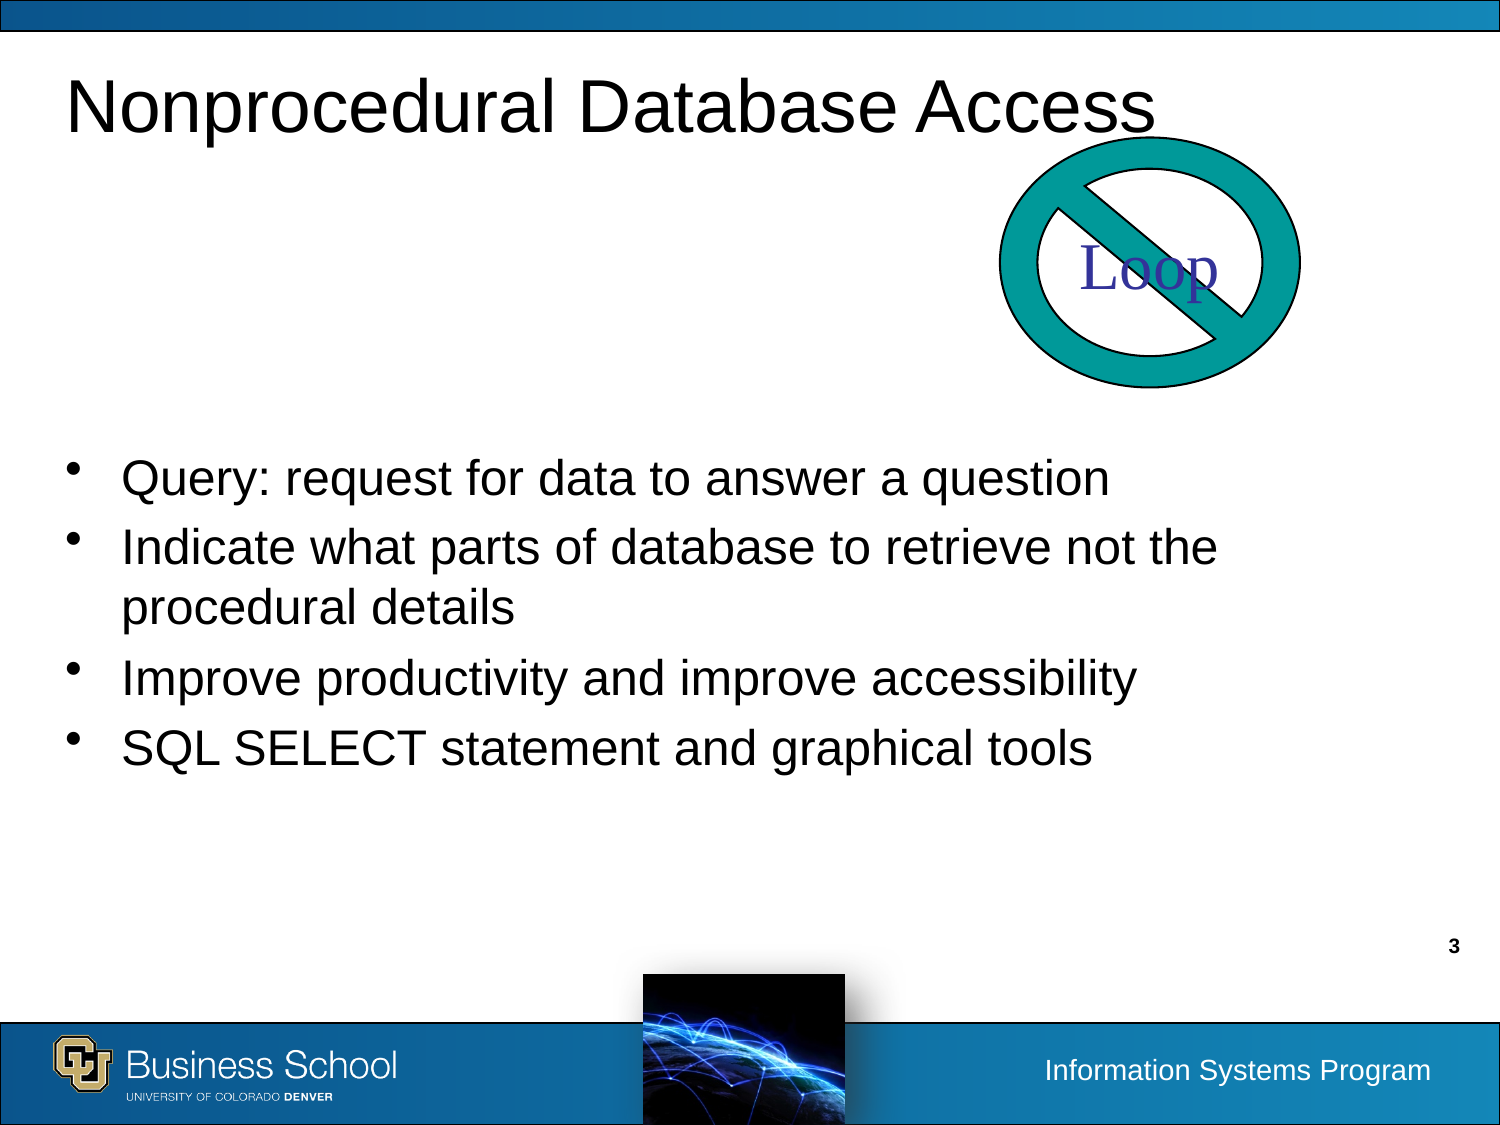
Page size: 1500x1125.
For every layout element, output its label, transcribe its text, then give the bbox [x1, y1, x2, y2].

list Query: request for data to answer a question Indicate what parts of database to retrieve not the procedural details Improve productivity and improve accessibility SQL SELECT statement and graphical tools [49, 437, 1426, 888]
picture [53, 1034, 396, 1101]
picture [643, 974, 845, 1125]
text_box Loop [999, 137, 1300, 388]
title Nonprocedural Database Access [49, 49, 1426, 163]
